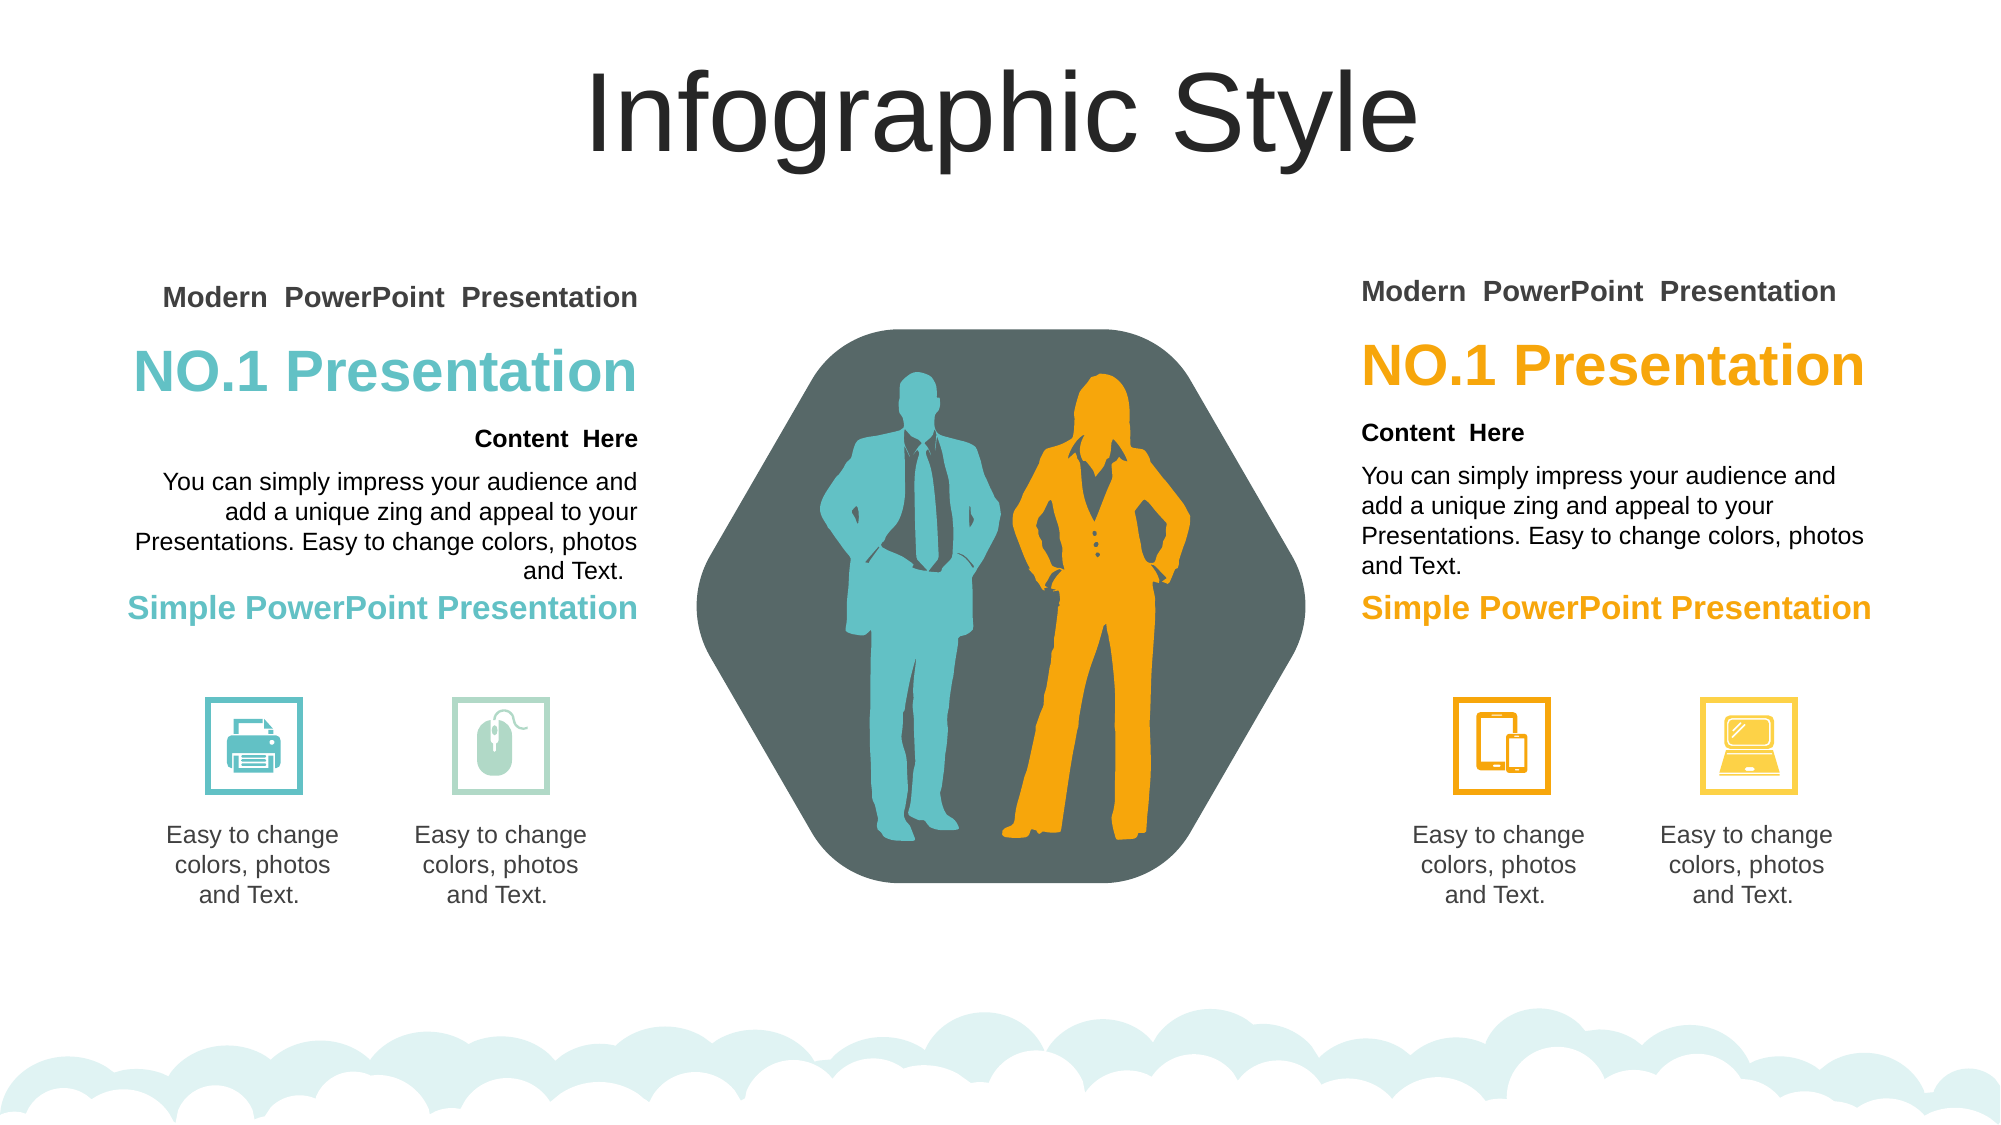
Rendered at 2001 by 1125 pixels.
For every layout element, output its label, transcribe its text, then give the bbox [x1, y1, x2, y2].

text_box [696, 329, 1306, 884]
text_box NO.1 Presentation [100, 325, 654, 410]
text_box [1396, 699, 1850, 918]
text_box Modern PowerPoint Presentation [100, 270, 654, 321]
text_box [820, 372, 1001, 841]
text_box NO.1 Presentation [1346, 319, 1900, 405]
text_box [100, 414, 654, 564]
list Infographic Style [53, 55, 1952, 175]
text_box Modern PowerPoint Presentation [1346, 265, 1900, 315]
text_box Simple PowerPoint Presentation [1346, 578, 1900, 634]
text_box Simple PowerPoint Presentation [100, 578, 654, 634]
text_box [1346, 409, 1900, 559]
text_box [150, 699, 604, 918]
text_box [1002, 373, 1191, 840]
